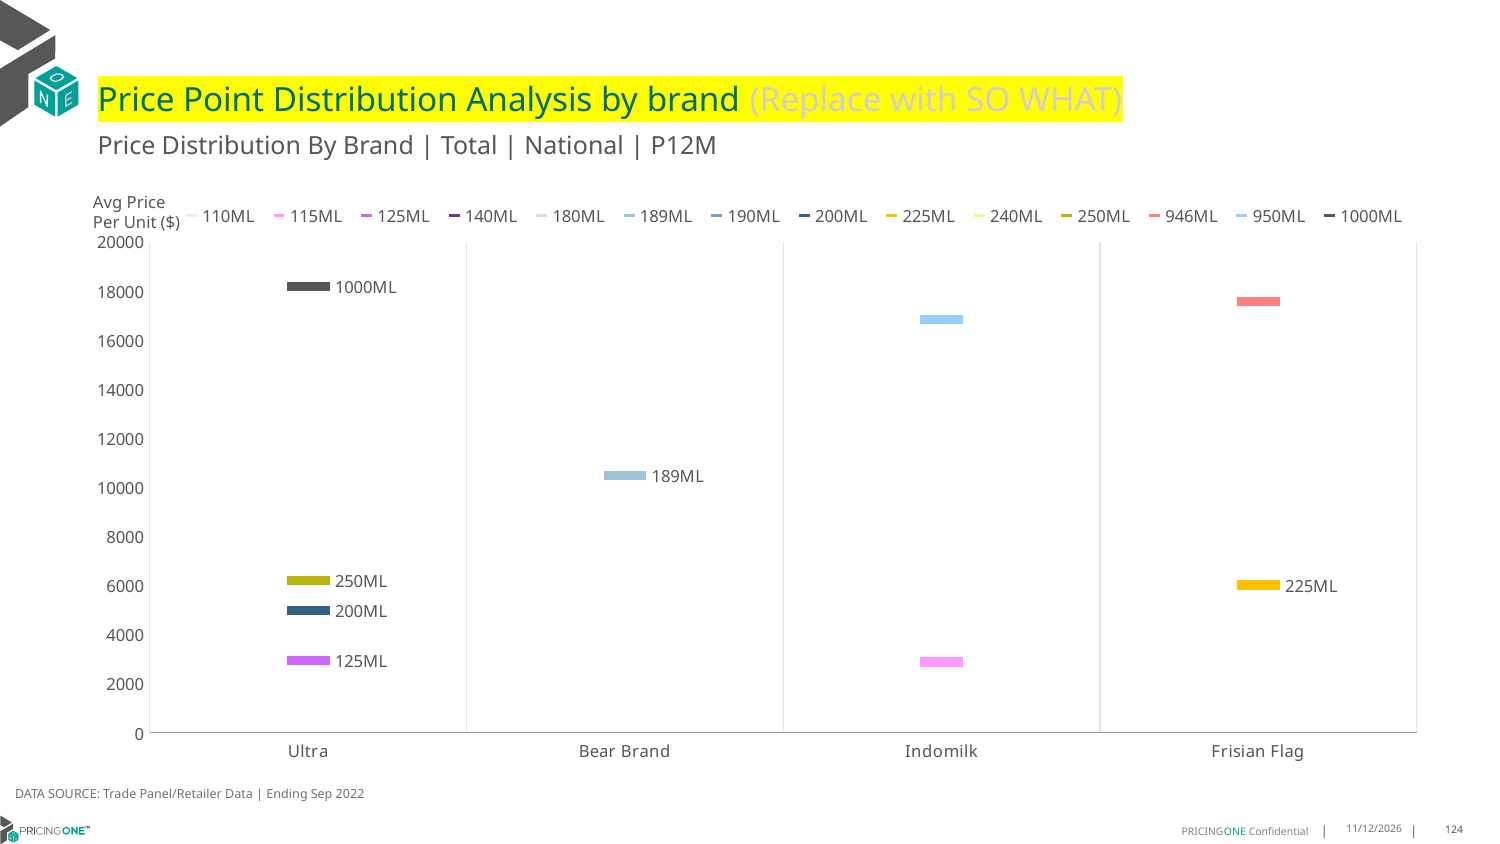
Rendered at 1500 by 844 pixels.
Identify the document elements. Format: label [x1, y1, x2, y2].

list [82, 127, 1418, 186]
chart [88, 185, 1418, 776]
title [82, 0, 1418, 127]
list [0, 776, 750, 814]
slide_number [1325, 815, 1479, 844]
